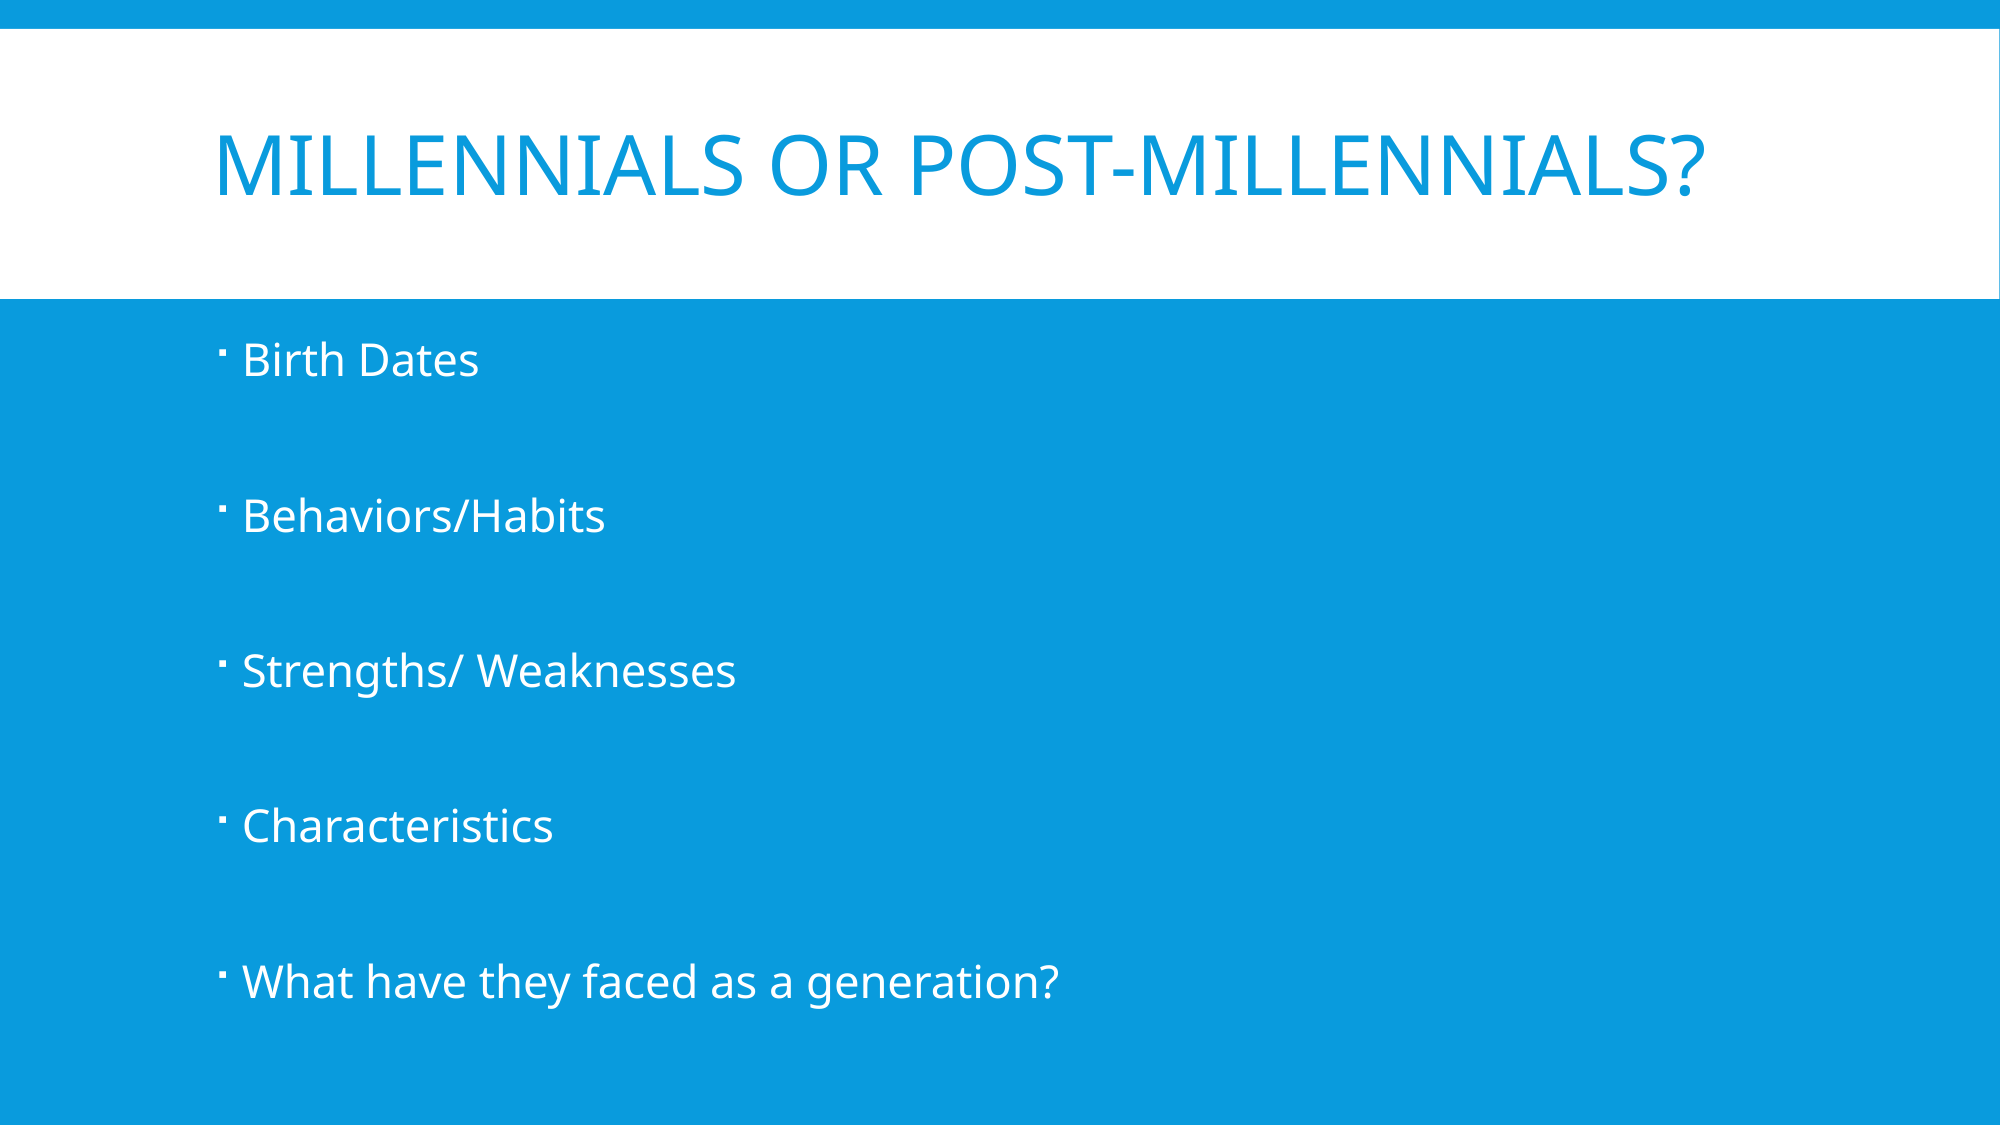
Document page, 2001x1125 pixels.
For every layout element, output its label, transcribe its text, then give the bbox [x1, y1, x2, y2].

list Birth Dates Behaviors/Habits Strengths/ Weaknesses Characteristics What have they faced as a generation? [197, 329, 1803, 1020]
title Millennials or Post-Millennials? [197, 46, 1803, 295]
